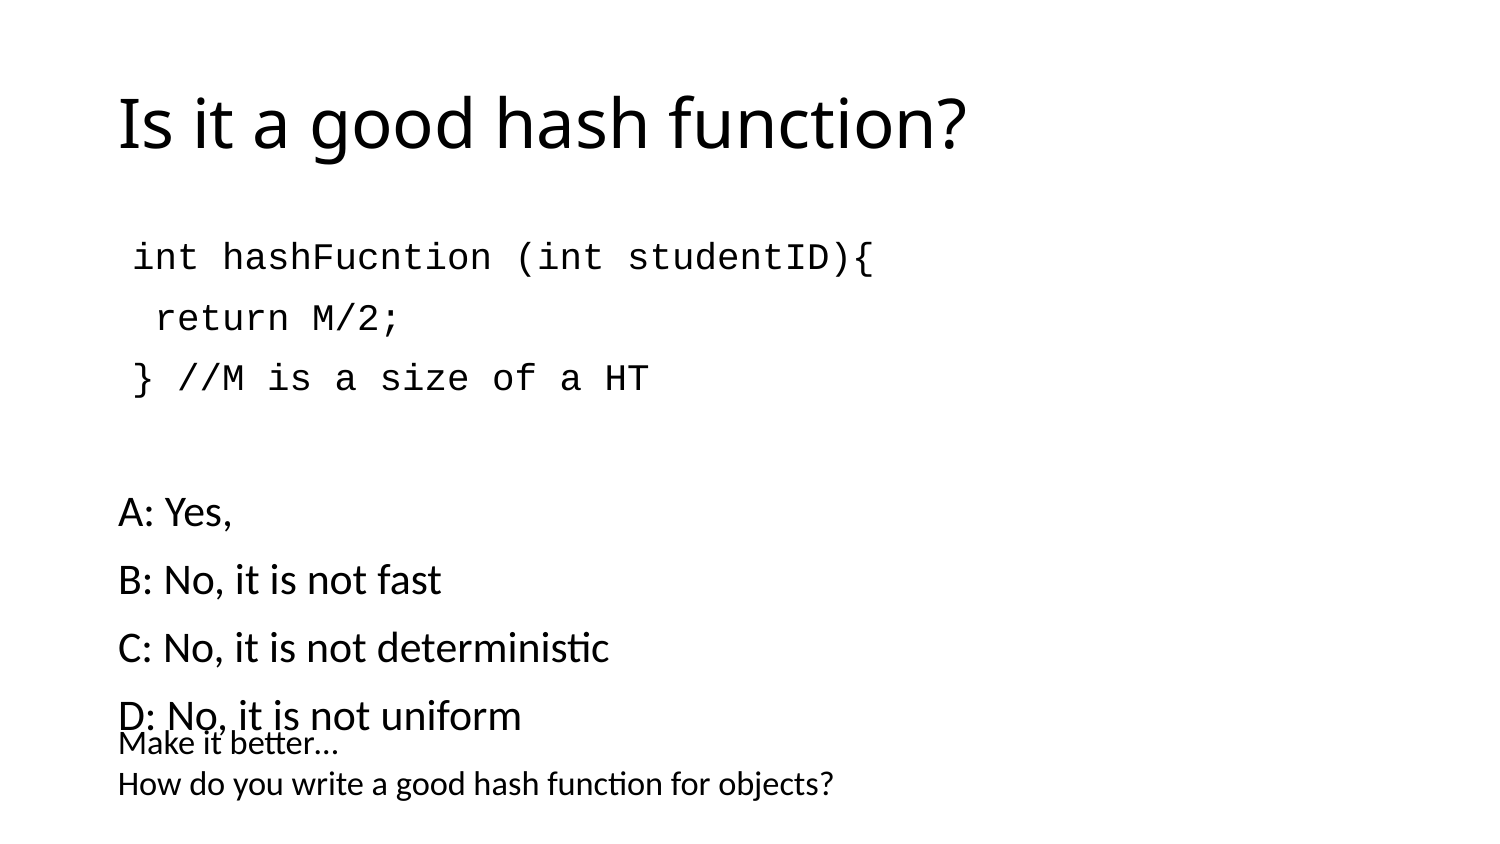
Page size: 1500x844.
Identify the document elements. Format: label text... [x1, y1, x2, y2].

list int hashFucntion (int studentID){ return M/2; } //M is a size of a HT A: Yes, B: No, it is not fast C: No, it is not deterministic D: No, it is not uniform [103, 224, 1397, 760]
text_box Make it better… How do you write a good hash function for objects? [103, 712, 1107, 810]
title Is it a good hash function? [103, 44, 1397, 208]
